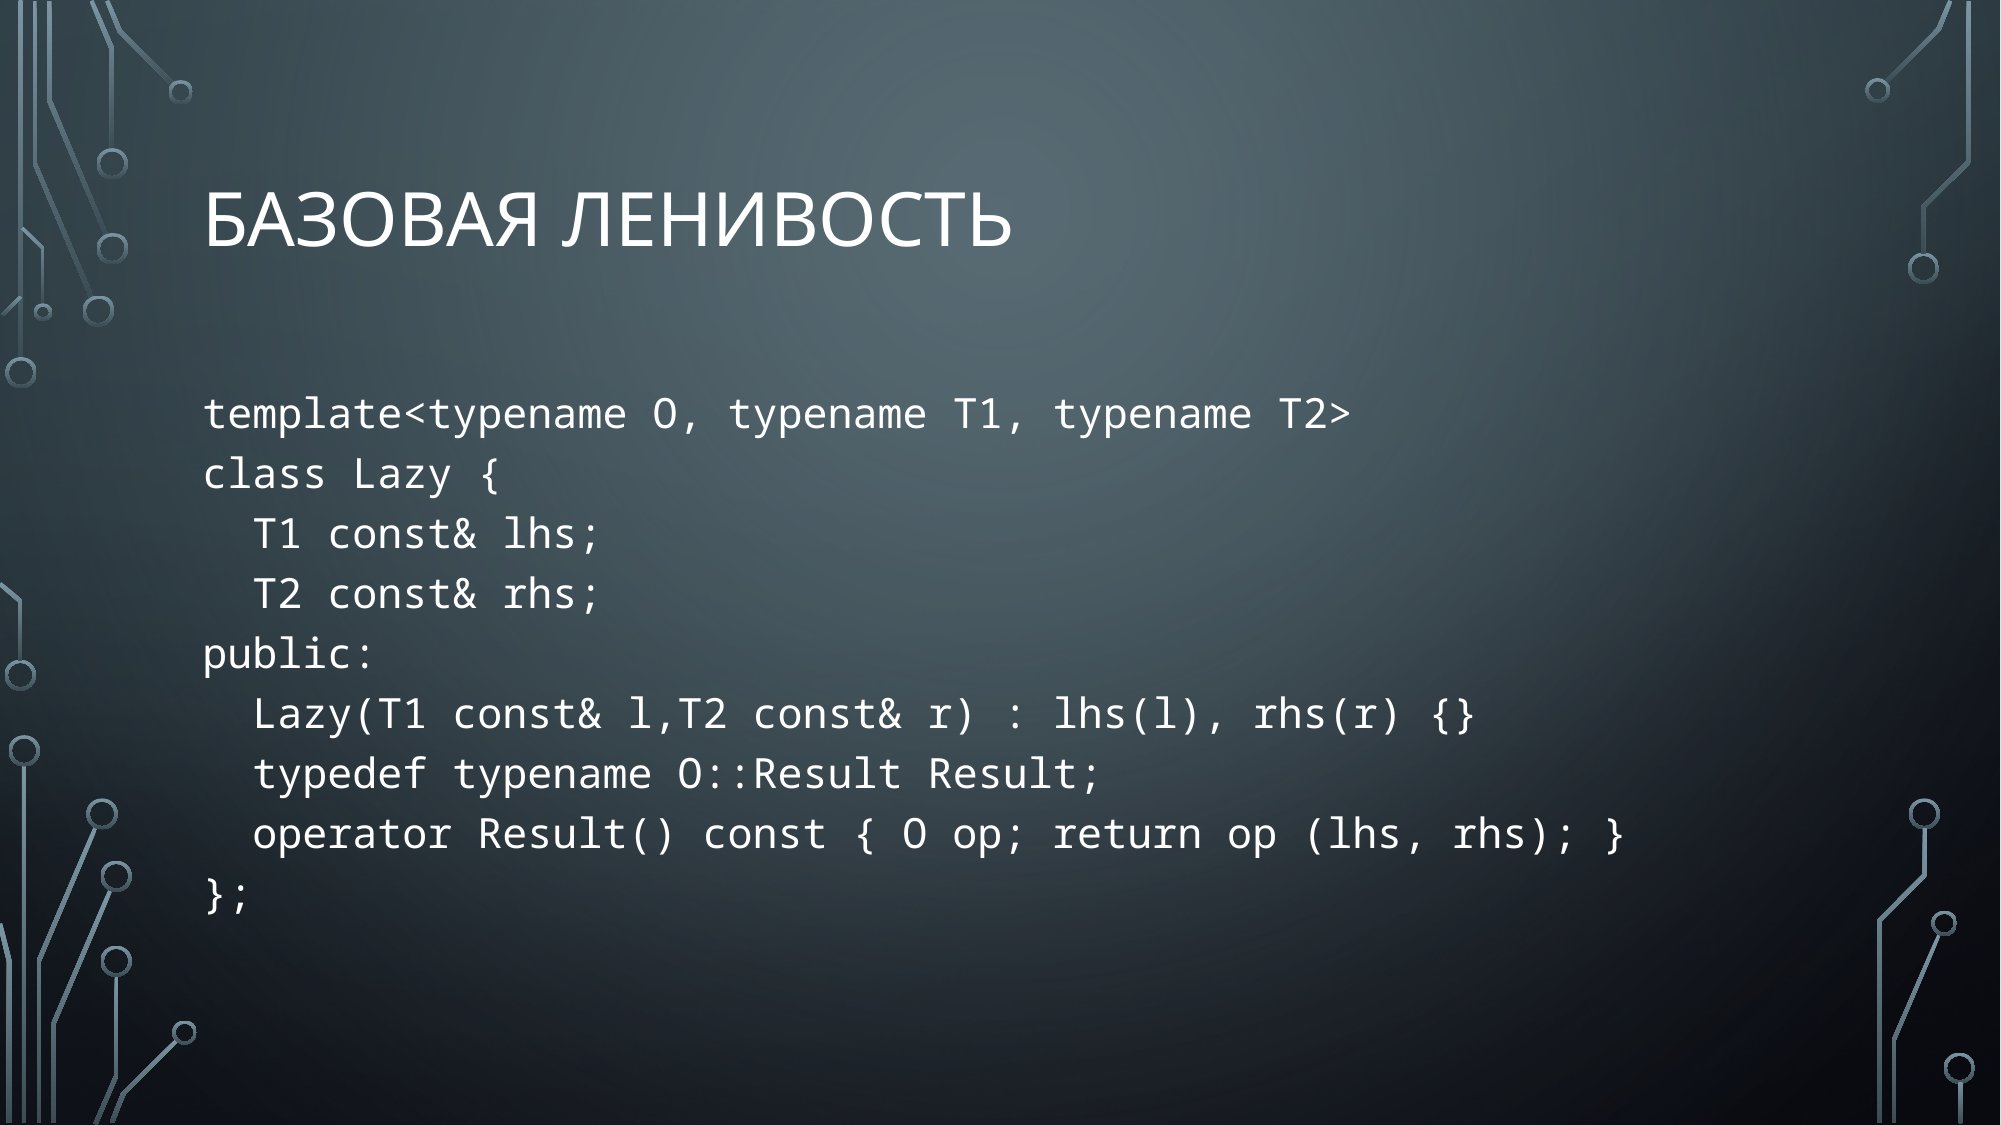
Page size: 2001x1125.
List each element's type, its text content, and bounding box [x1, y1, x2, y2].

list template<typename O, typename T1, typename T2> class Lazy { T1 const& lhs; T2 const& rhs; public: Lazy(T1 const& l,T2 const& r) : lhs(l), rhs(r) {} typedef typename O::Result Result; operator Result() const { O op; return op (lhs, rhs); } }; [187, 369, 1813, 950]
title базовая ленивость [187, 101, 1813, 344]
